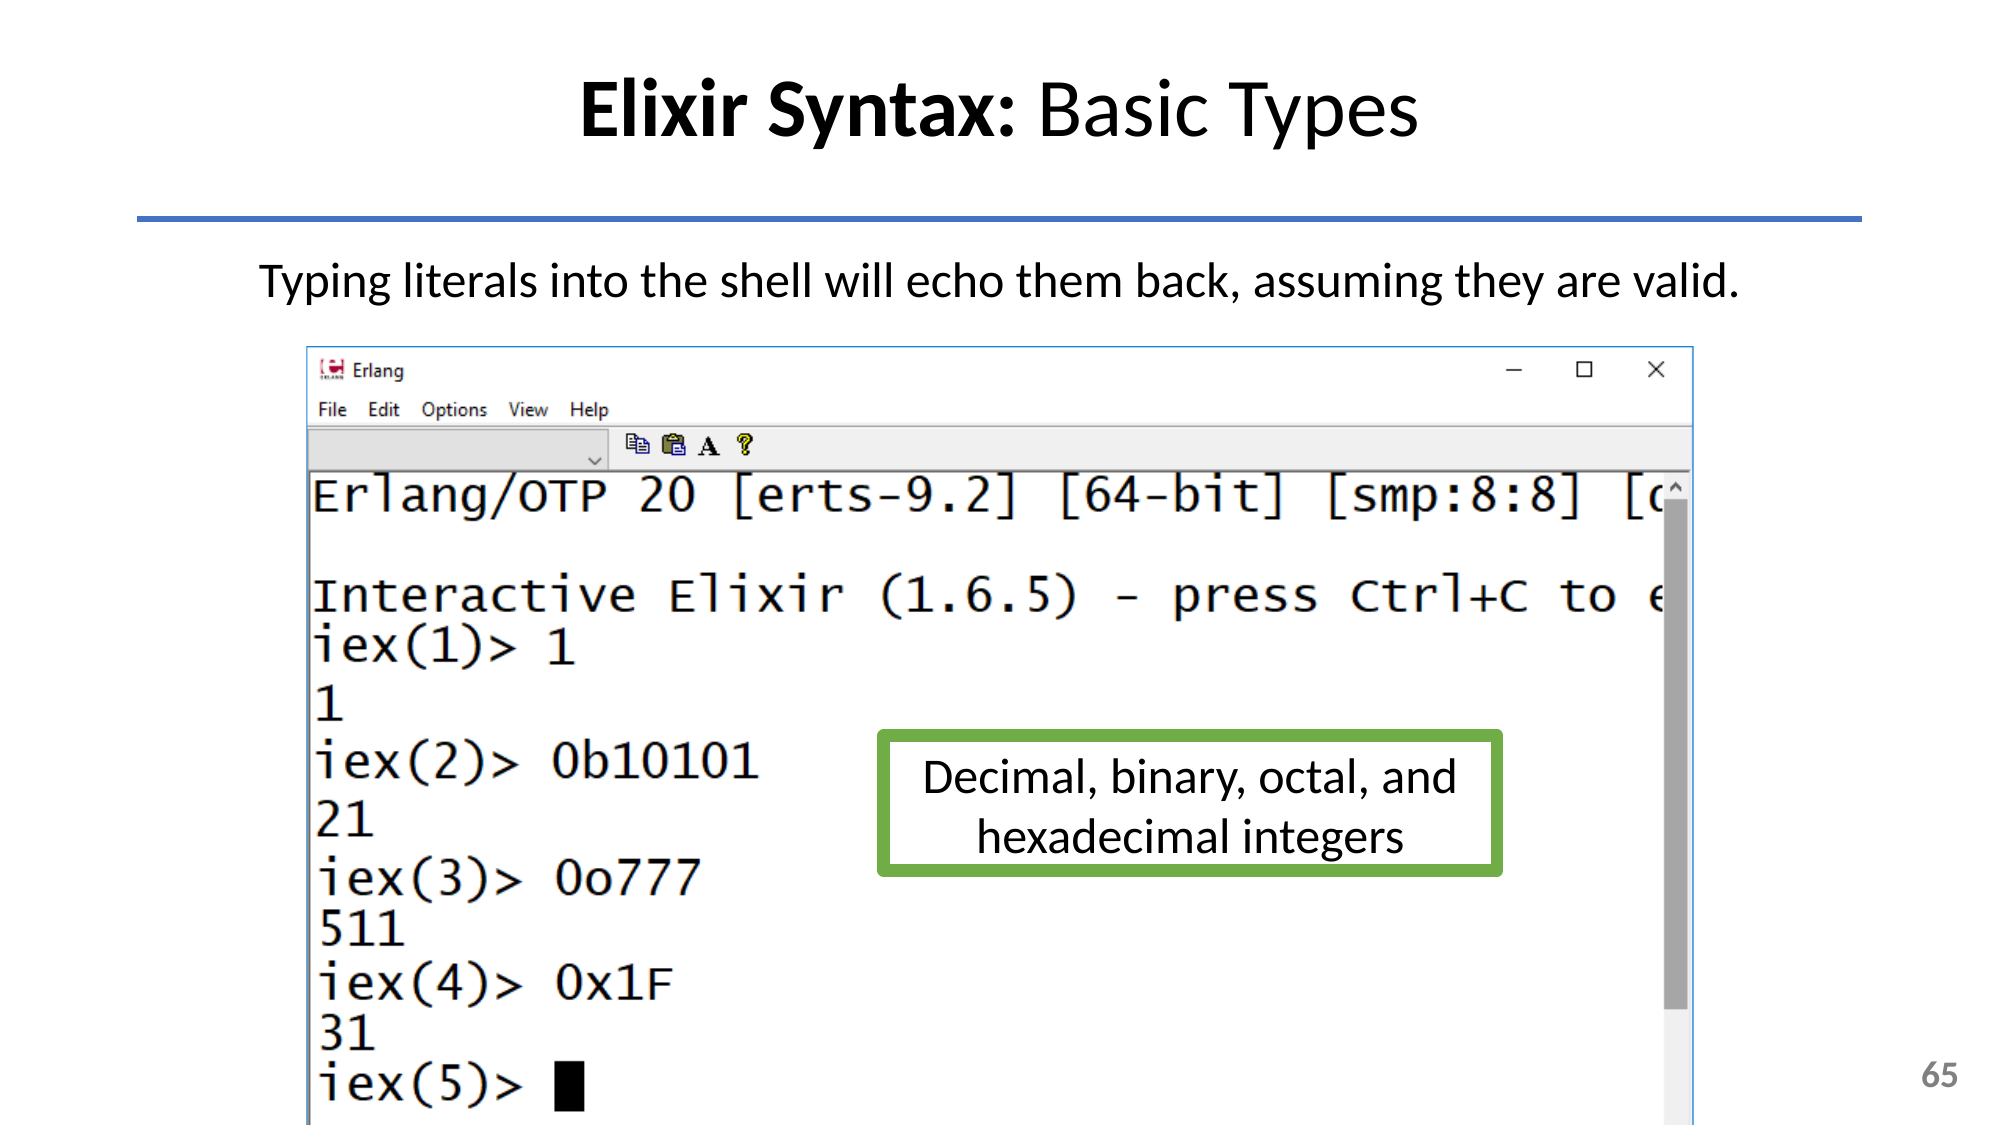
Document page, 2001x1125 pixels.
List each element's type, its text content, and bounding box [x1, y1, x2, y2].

picture [306, 346, 1694, 1125]
text_box Elixir Syntax: Basic Types [137, 1, 1863, 218]
text_box Typing literals into the shell will echo them back, assuming they are valid. [167, 240, 1833, 316]
slide_number 65 [1694, 1042, 1975, 1103]
